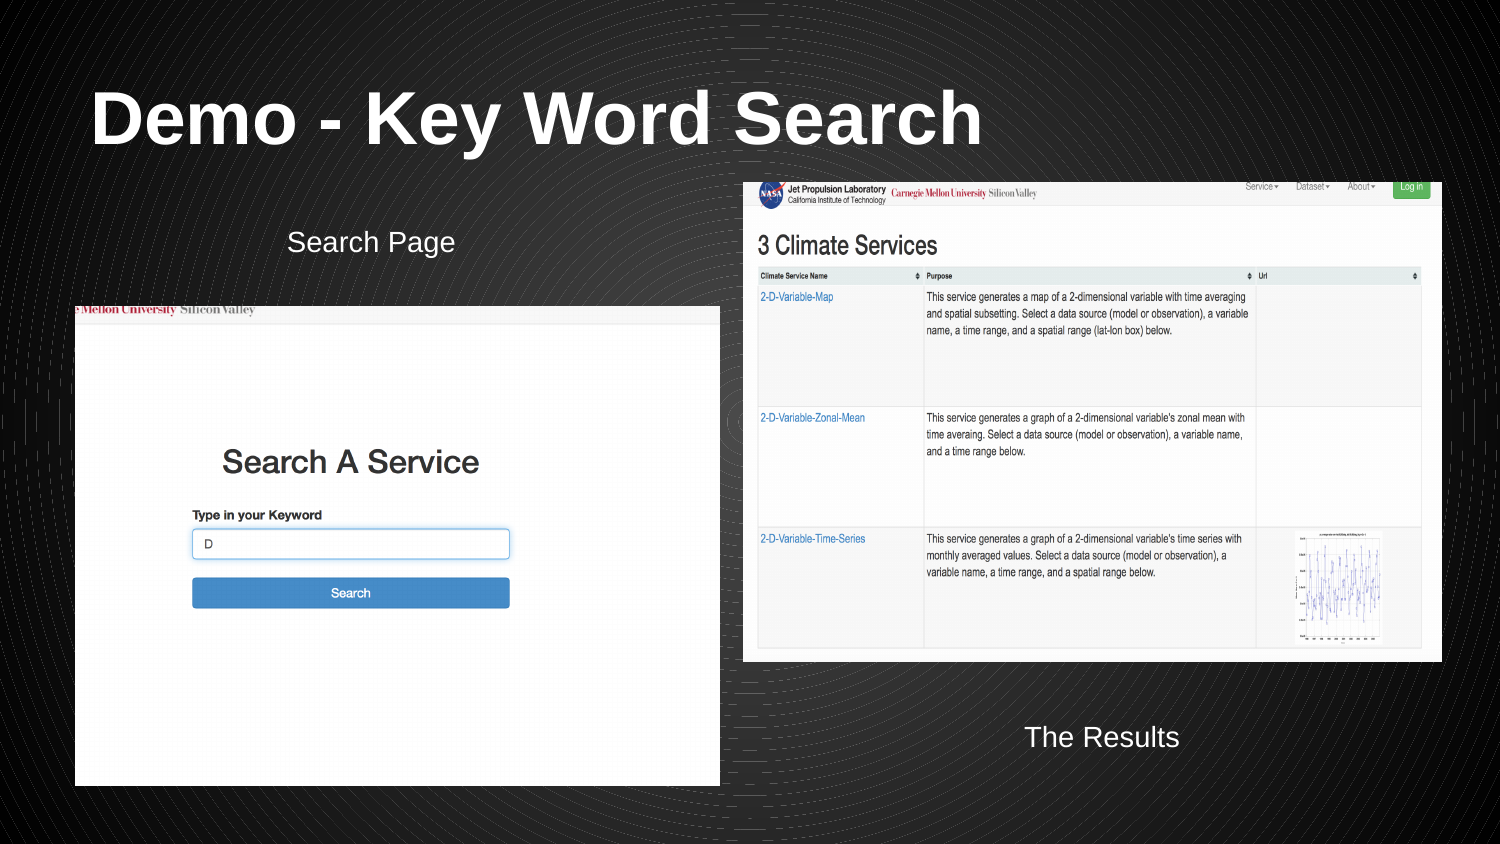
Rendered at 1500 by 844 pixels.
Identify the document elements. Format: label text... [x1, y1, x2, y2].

text_box The Results [1009, 703, 1352, 768]
list [75, 196, 1425, 808]
picture [74, 305, 720, 787]
text_box Search Page [271, 208, 615, 273]
picture [743, 181, 1442, 662]
title Demo - Key Word Search [75, 33, 1425, 175]
